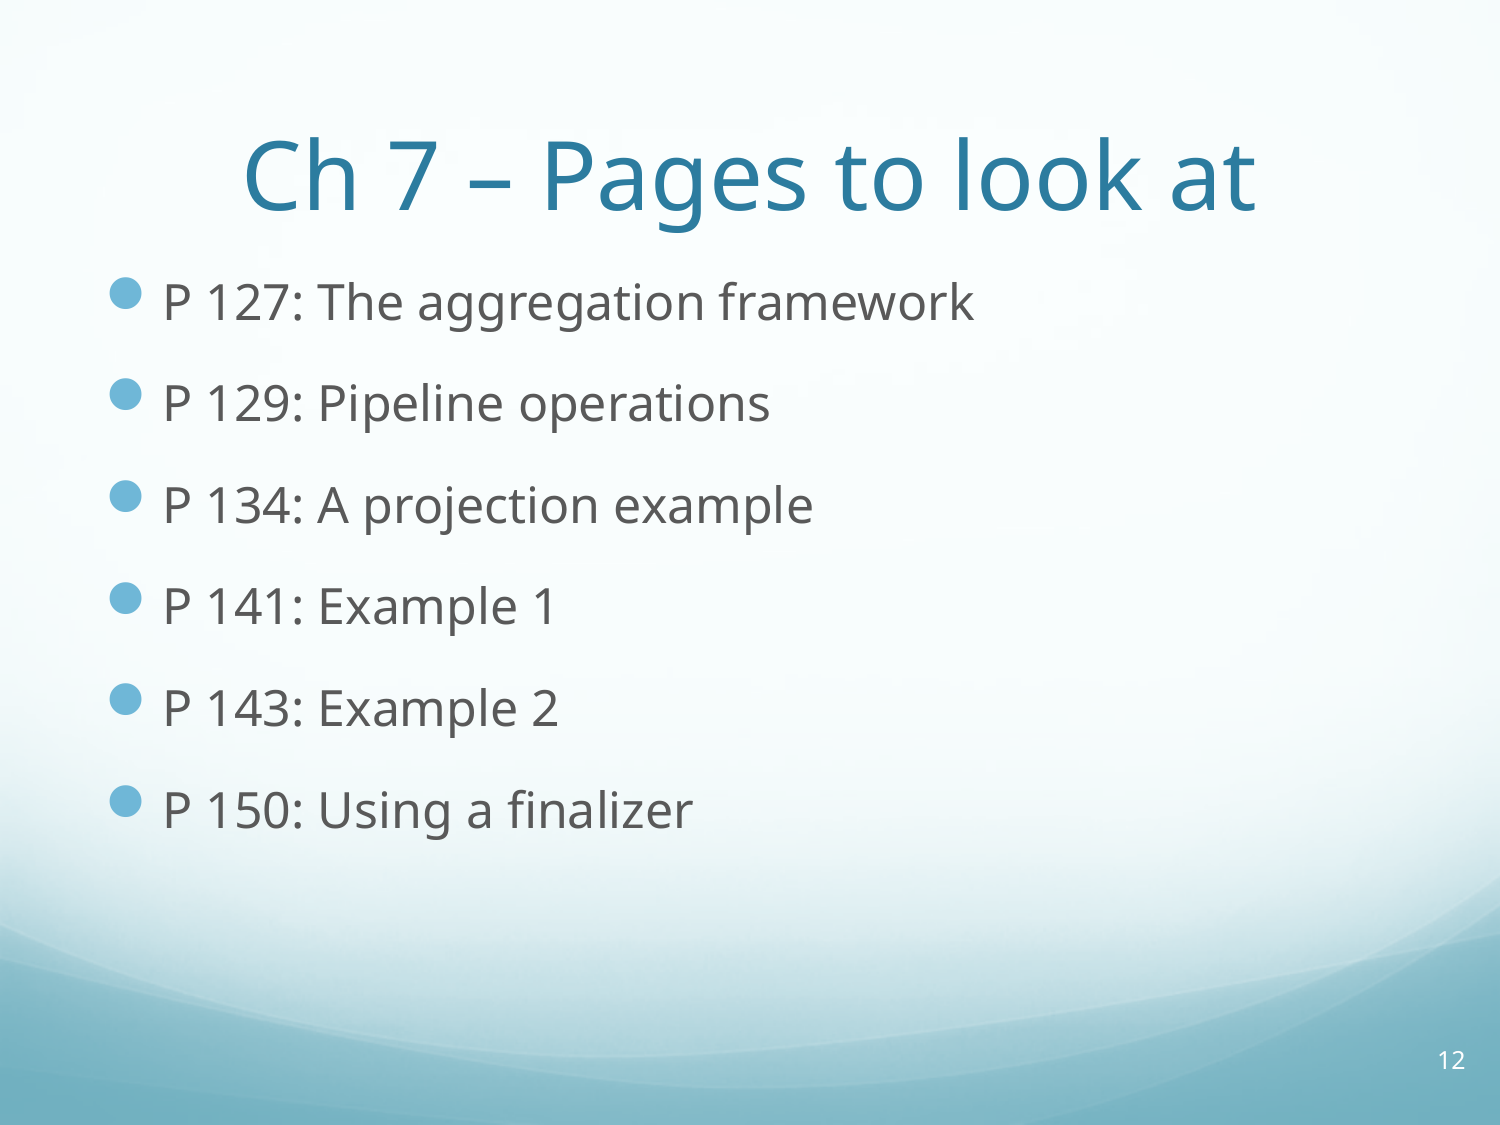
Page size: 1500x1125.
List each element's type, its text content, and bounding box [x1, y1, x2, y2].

title Ch 7 – Pages to look at [90, 17, 1410, 237]
list P 127: The aggregation framework P 129: Pipeline operations P 134: A projection example P 141: Example 1 P 143: Example 2 P 150: Using a finalizer [90, 262, 1410, 975]
